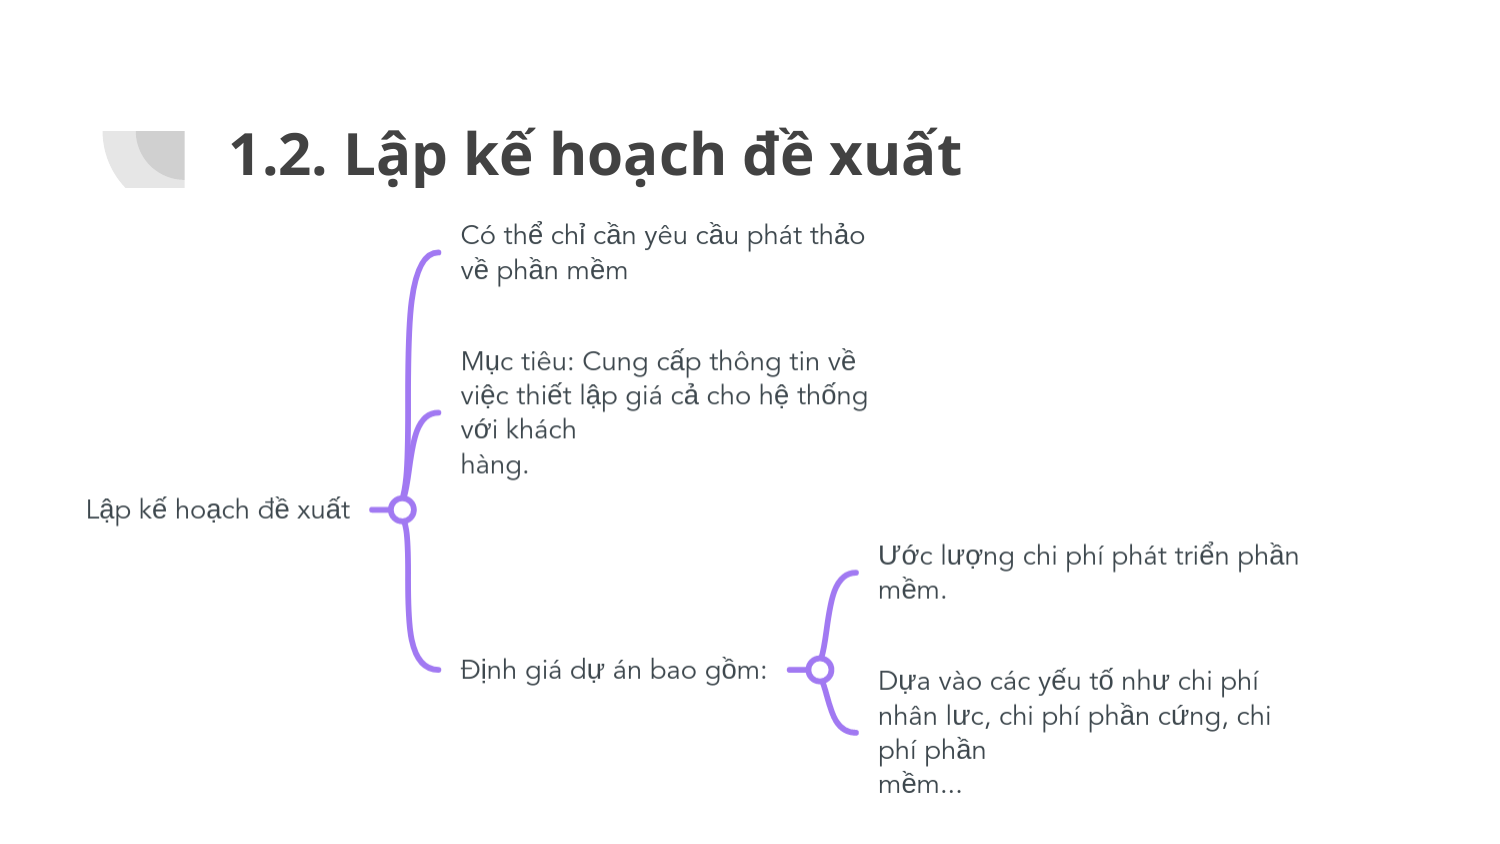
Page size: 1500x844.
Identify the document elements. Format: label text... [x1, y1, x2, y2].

title 1.2. Lập kế hoạch đề xuất [213, 98, 1368, 187]
picture [82, 188, 1383, 834]
